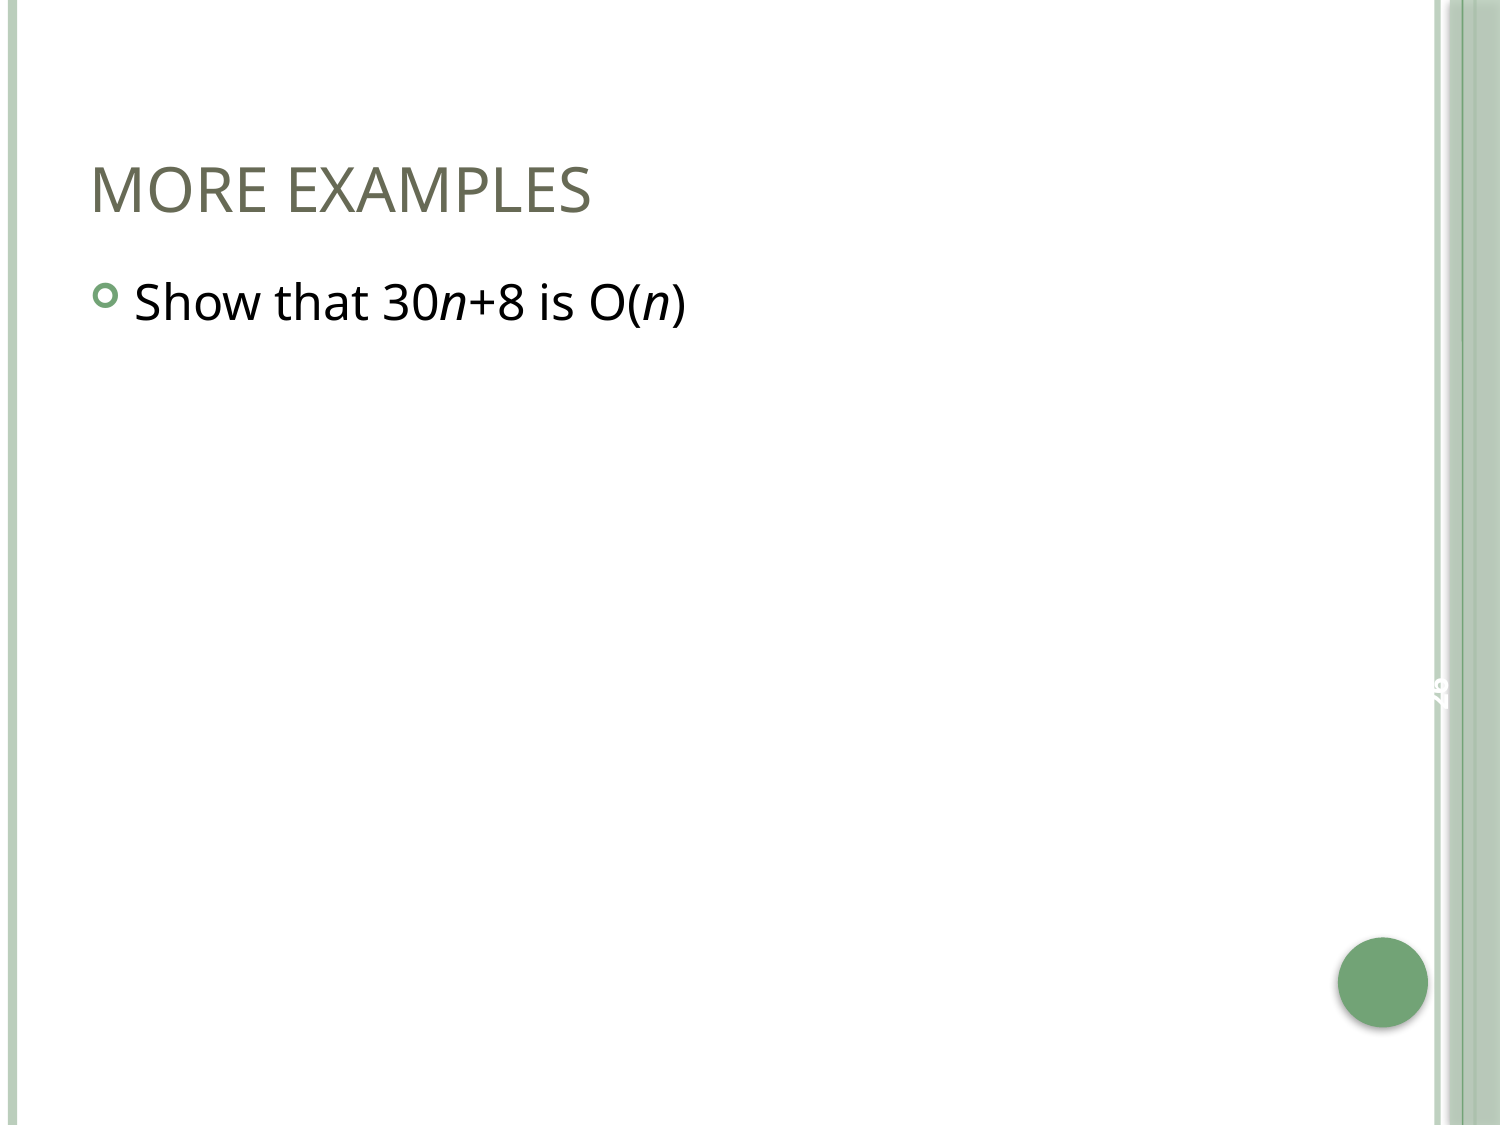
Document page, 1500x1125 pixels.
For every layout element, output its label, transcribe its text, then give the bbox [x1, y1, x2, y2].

slide_number 26 [1408, 500, 1469, 889]
list Show that 30n+8 is O(n) [75, 262, 1300, 1062]
title More Examples [75, 45, 1300, 233]
